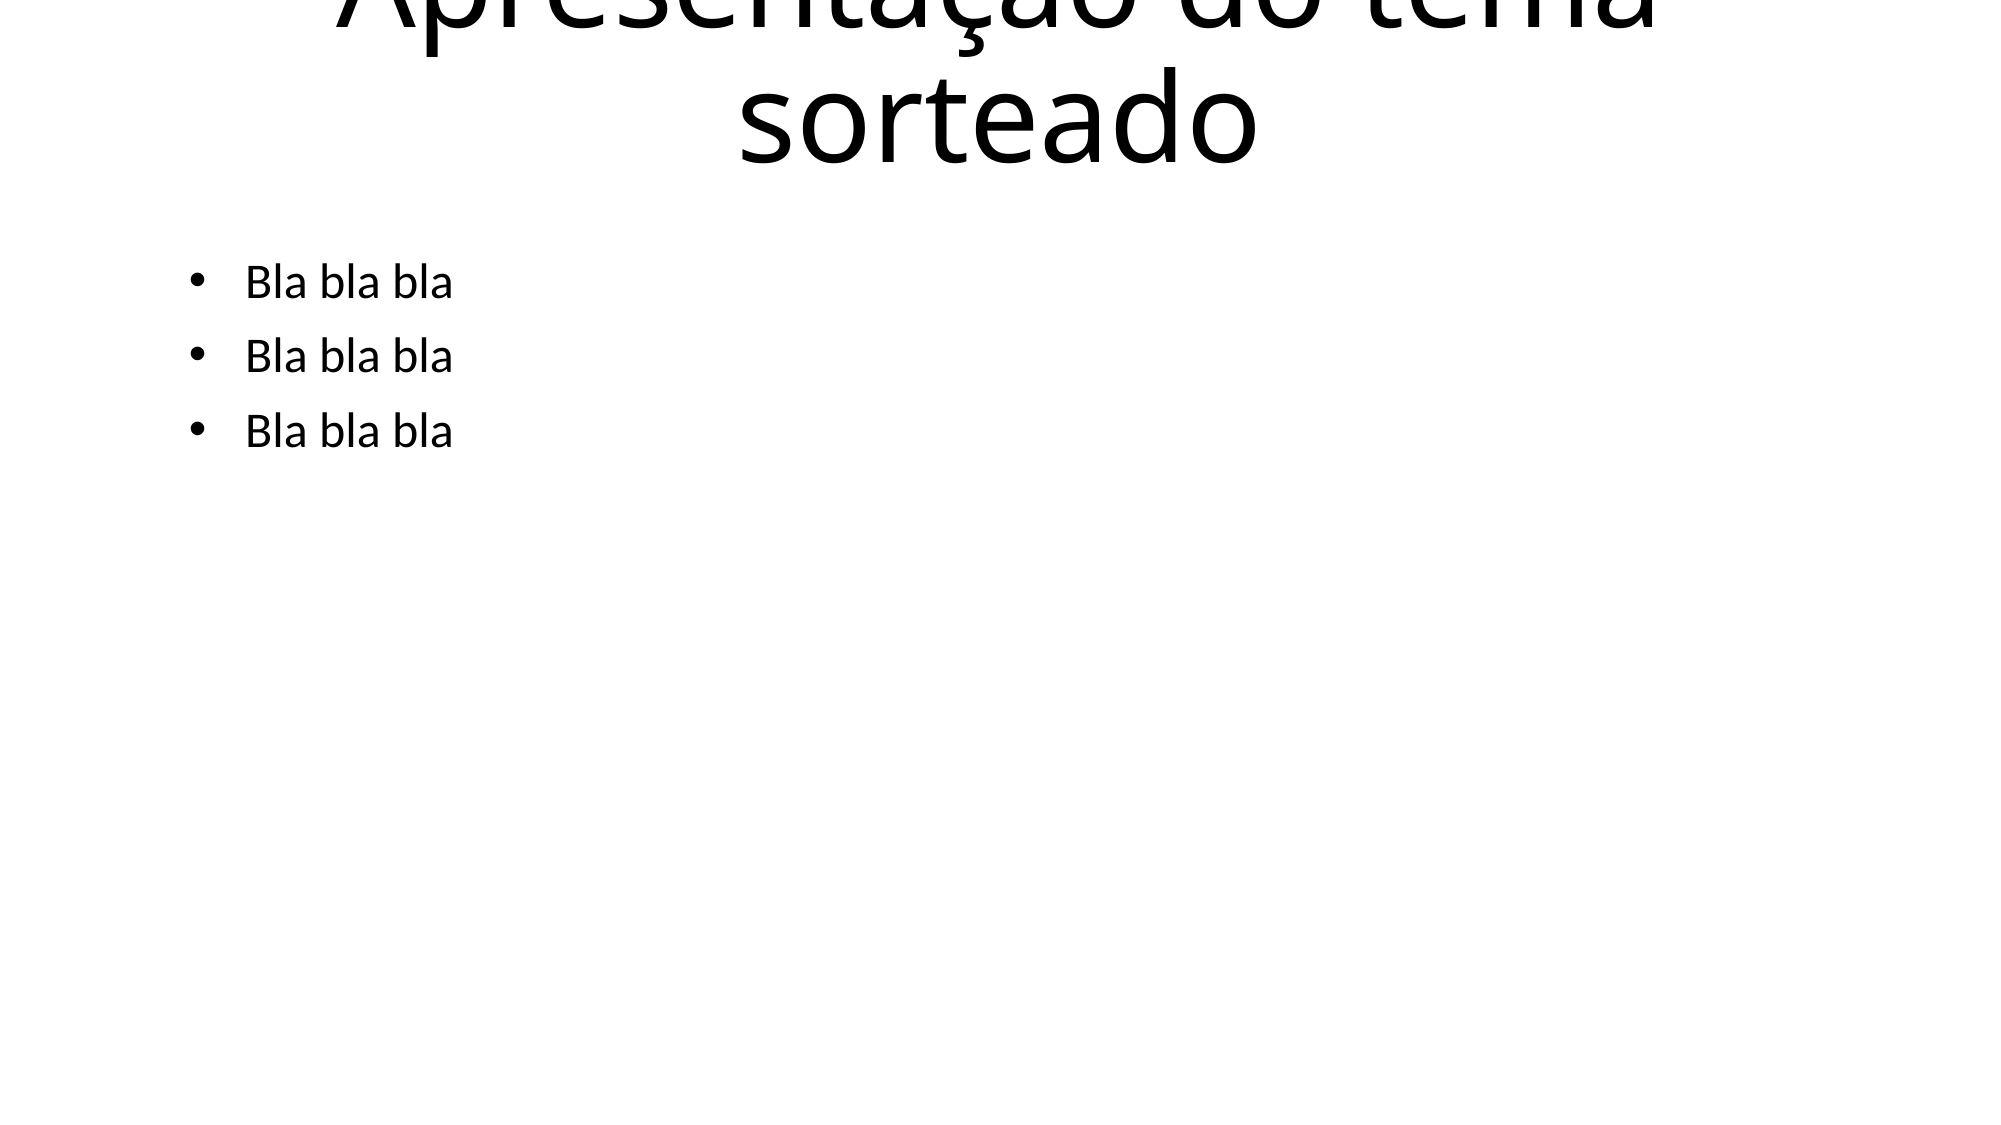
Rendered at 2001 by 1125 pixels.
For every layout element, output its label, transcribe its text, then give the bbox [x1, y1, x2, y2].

title Apresentação do tema sorteado [66, 23, 1934, 198]
subtitle Bla bla bla Bla bla bla Bla bla bla [173, 247, 1674, 519]
